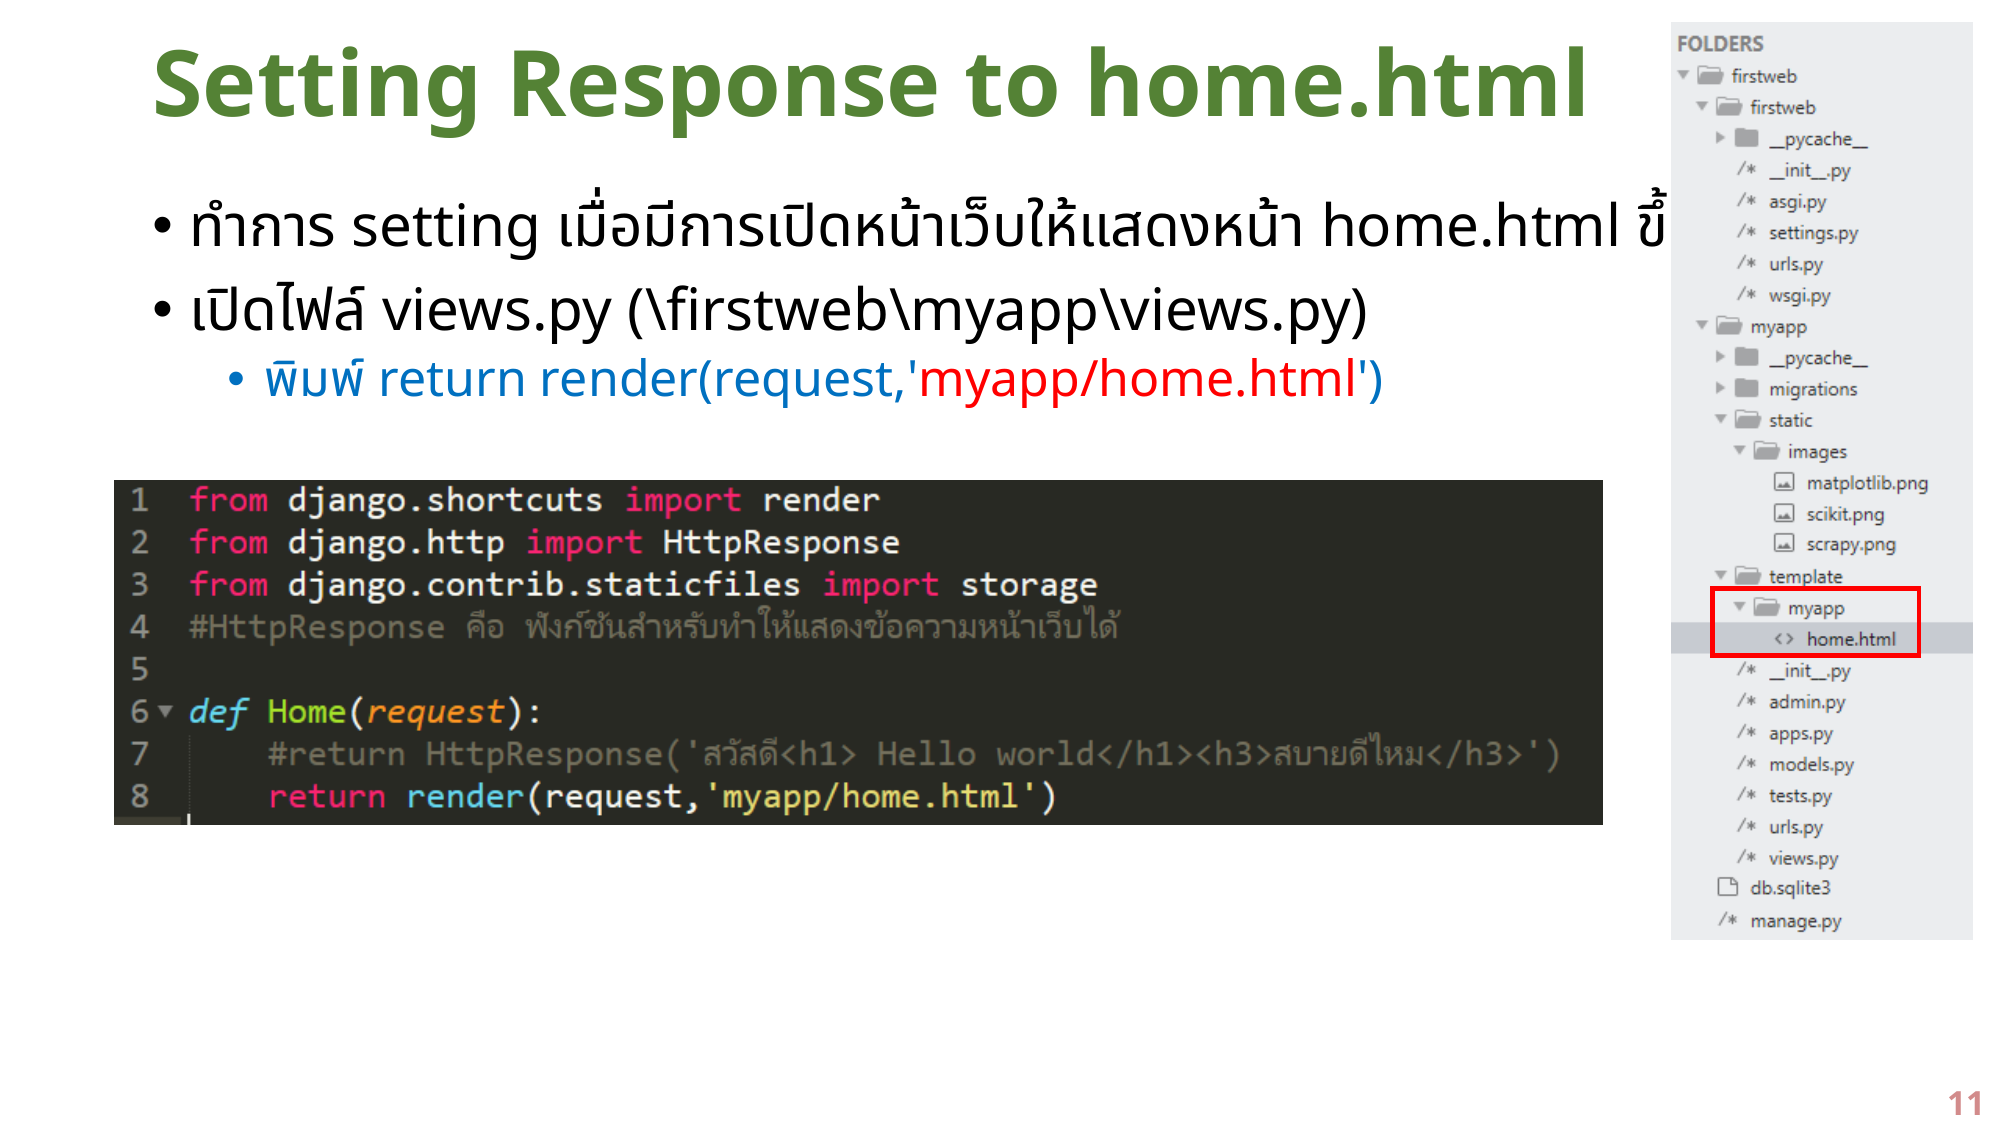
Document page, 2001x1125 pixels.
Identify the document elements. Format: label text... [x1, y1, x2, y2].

picture [1671, 22, 1973, 940]
title Setting Response to home.html [137, 22, 1671, 153]
list ทำการ setting เมื่อมีการเปิดหน้าเว็บให้แสดงหน้า home.html ขึ้นมา เปิดไฟล์ views.py (\firstweb\myapp\views.py) พิมพ์ return render(request,'myapp/home.html') [137, 189, 1863, 1016]
picture [114, 480, 1603, 825]
slide_number 11 [1550, 1083, 2000, 1125]
